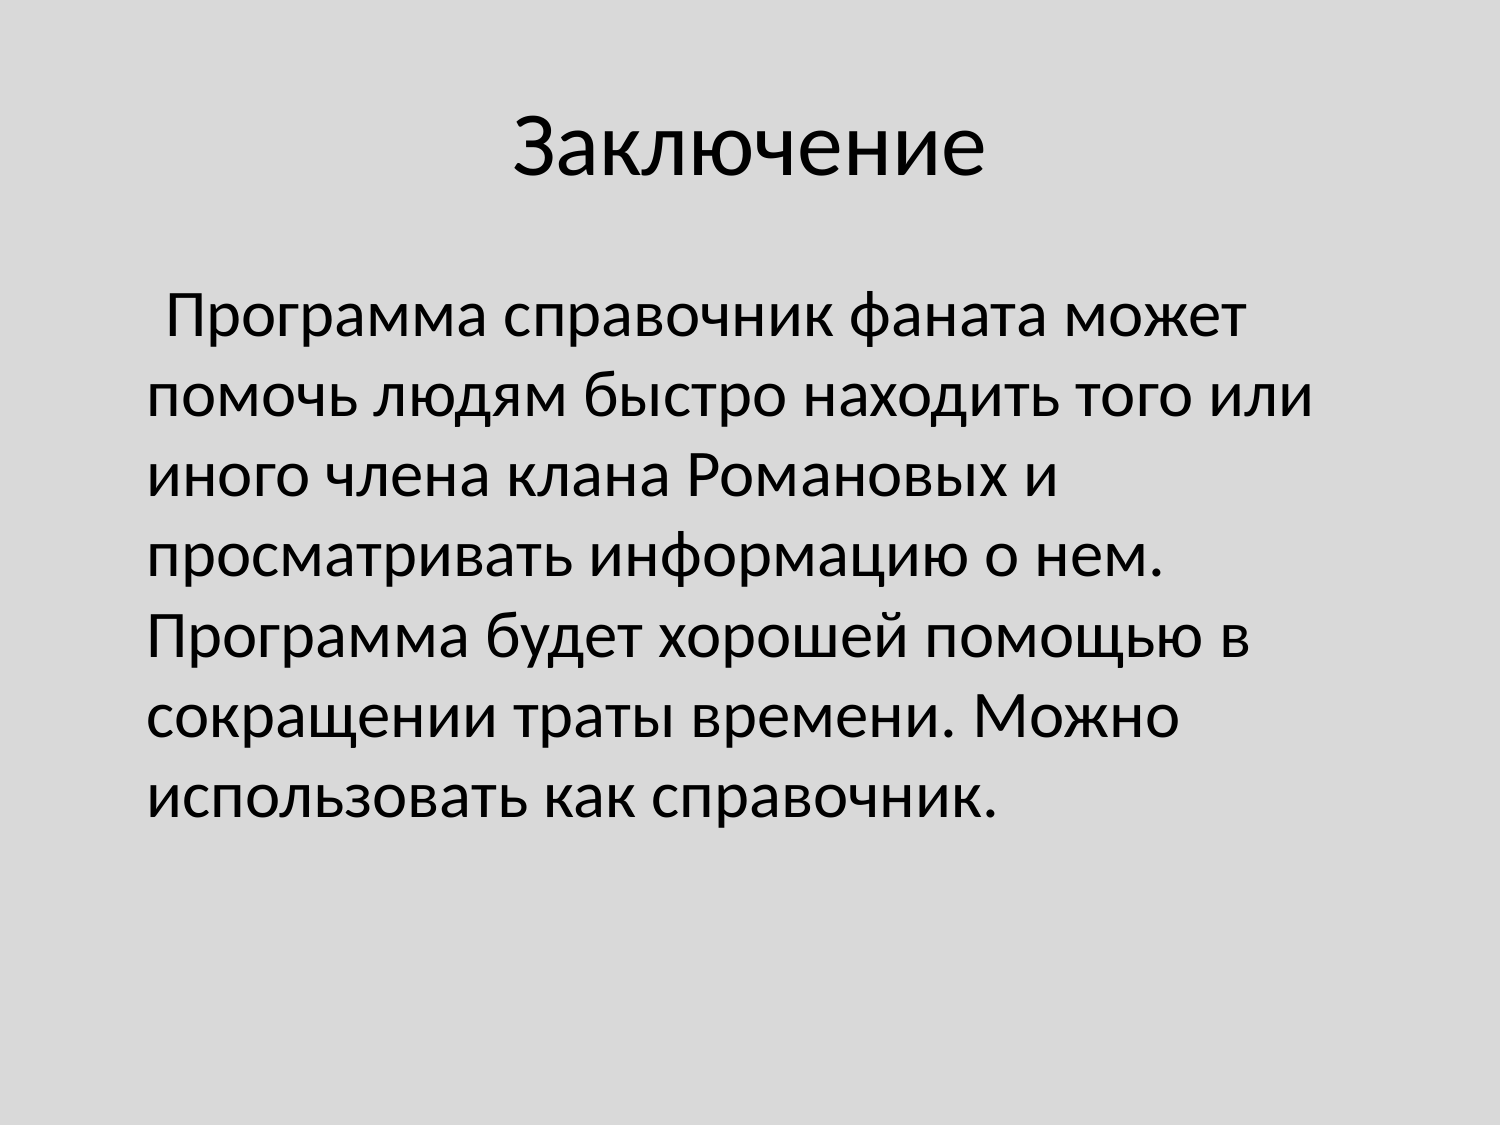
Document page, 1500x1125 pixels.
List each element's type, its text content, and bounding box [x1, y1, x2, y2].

list Программа справочник фаната может помочь людям быстро находить того или иного члена клана Романовых и просматривать информацию о нем. Программа будет хорошей помощью в сокращении траты времени. Можно использовать как справочник. [75, 262, 1425, 1005]
title Заключение [75, 45, 1425, 233]
